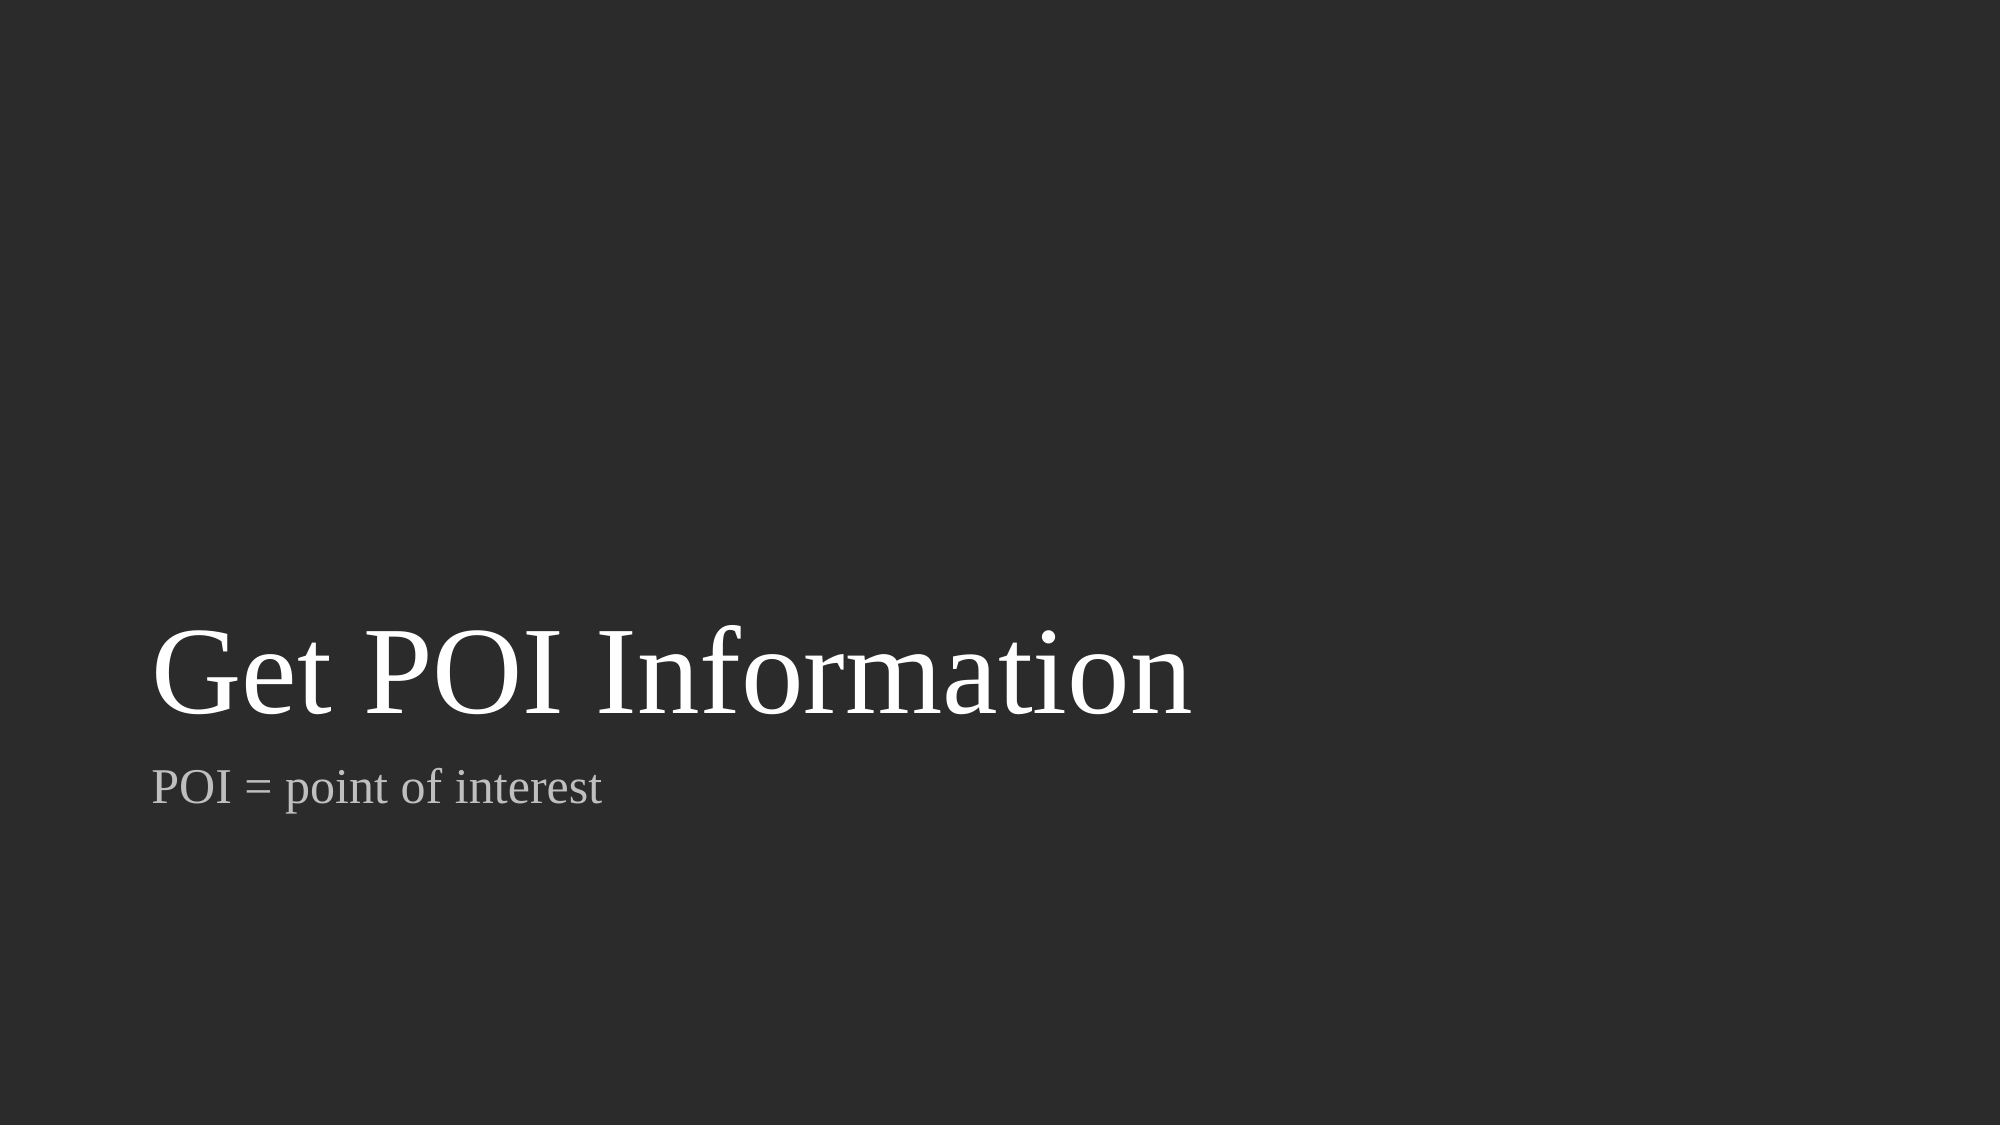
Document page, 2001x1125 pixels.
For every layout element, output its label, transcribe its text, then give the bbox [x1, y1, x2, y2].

list POI = point of interest [136, 752, 1862, 999]
title Get POI Information [136, 280, 1862, 749]
